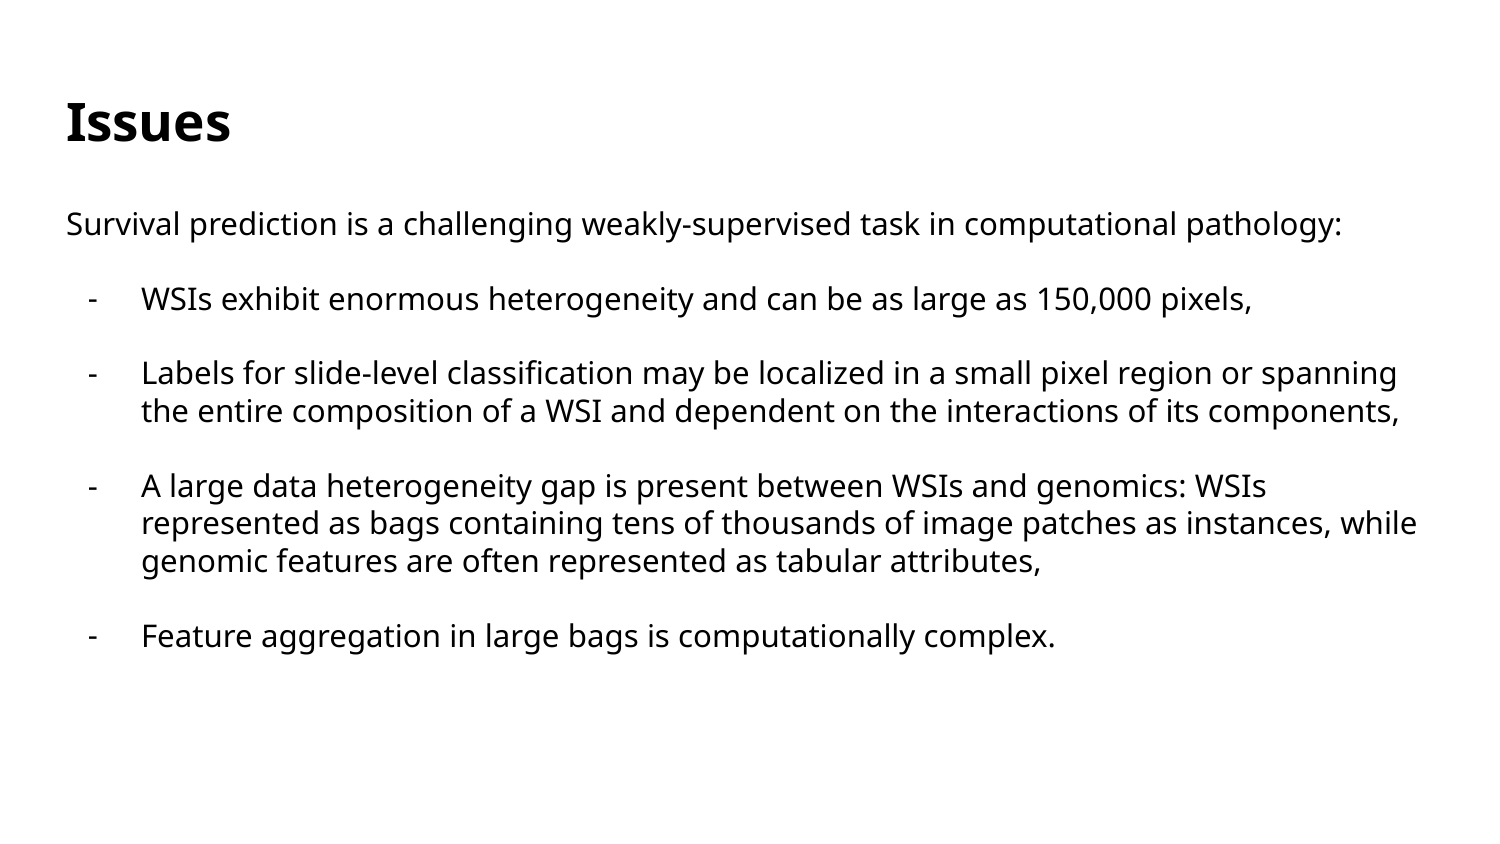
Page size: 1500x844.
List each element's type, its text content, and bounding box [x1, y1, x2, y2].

title Issues [51, 72, 1449, 167]
list Survival prediction is a challenging weakly-supervised task in computational pathology: WSIs exhibit enormous heterogeneity and can be as large as 150,000 pixels, Labels for slide-level classification may be localized in a small pixel region or spanning the entire composition of a WSI and dependent on the interactions of its components, A large data heterogeneity gap is present between WSIs and genomics: WSIs represented as bags containing tens of thousands of image patches as instances, while genomic features are often represented as tabular attributes, Feature aggregation in large bags is computationally complex. [51, 189, 1449, 750]
